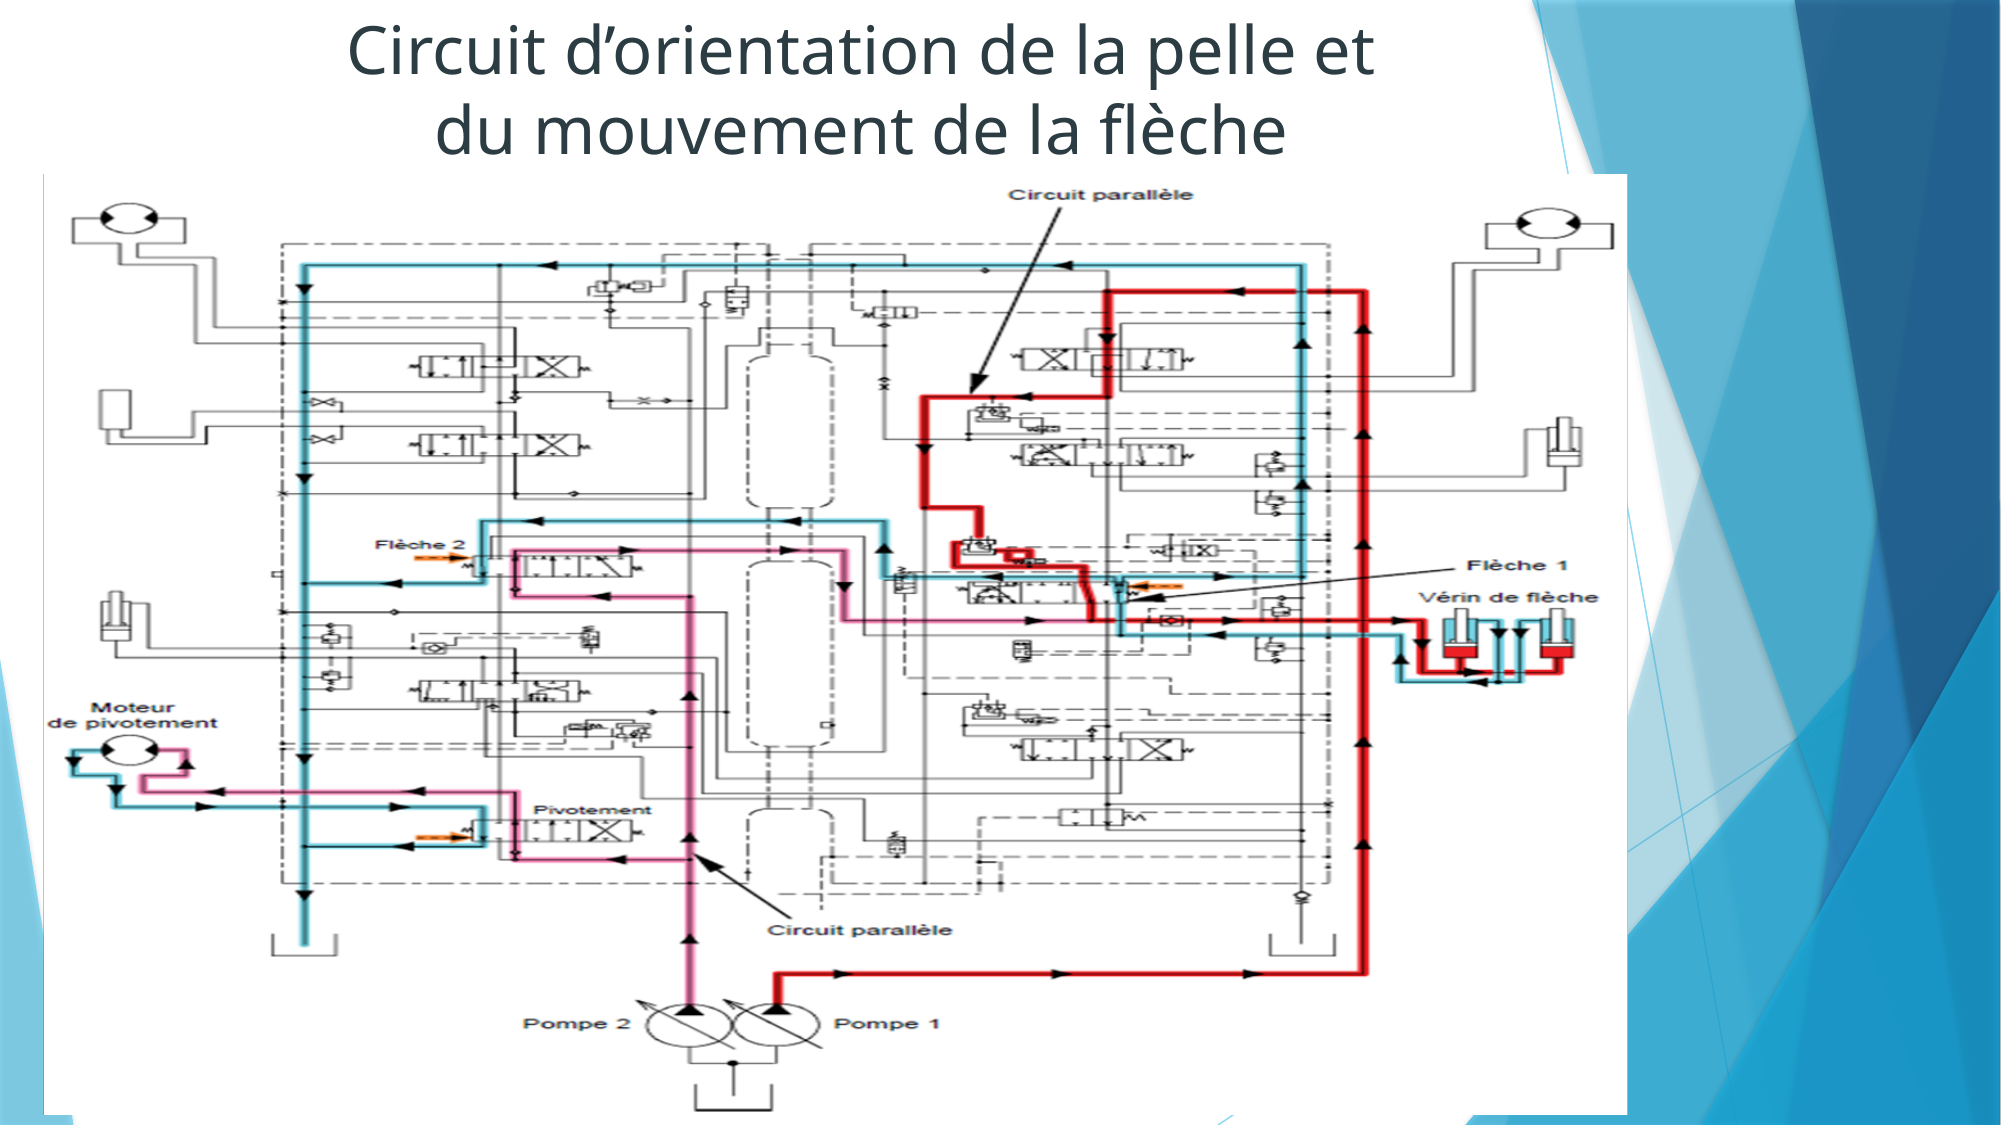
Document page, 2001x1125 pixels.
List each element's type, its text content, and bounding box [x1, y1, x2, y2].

picture [36, 174, 1633, 1116]
title Circuit d’orientation de la pelle et du mouvement de la flèche [314, 0, 1410, 149]
